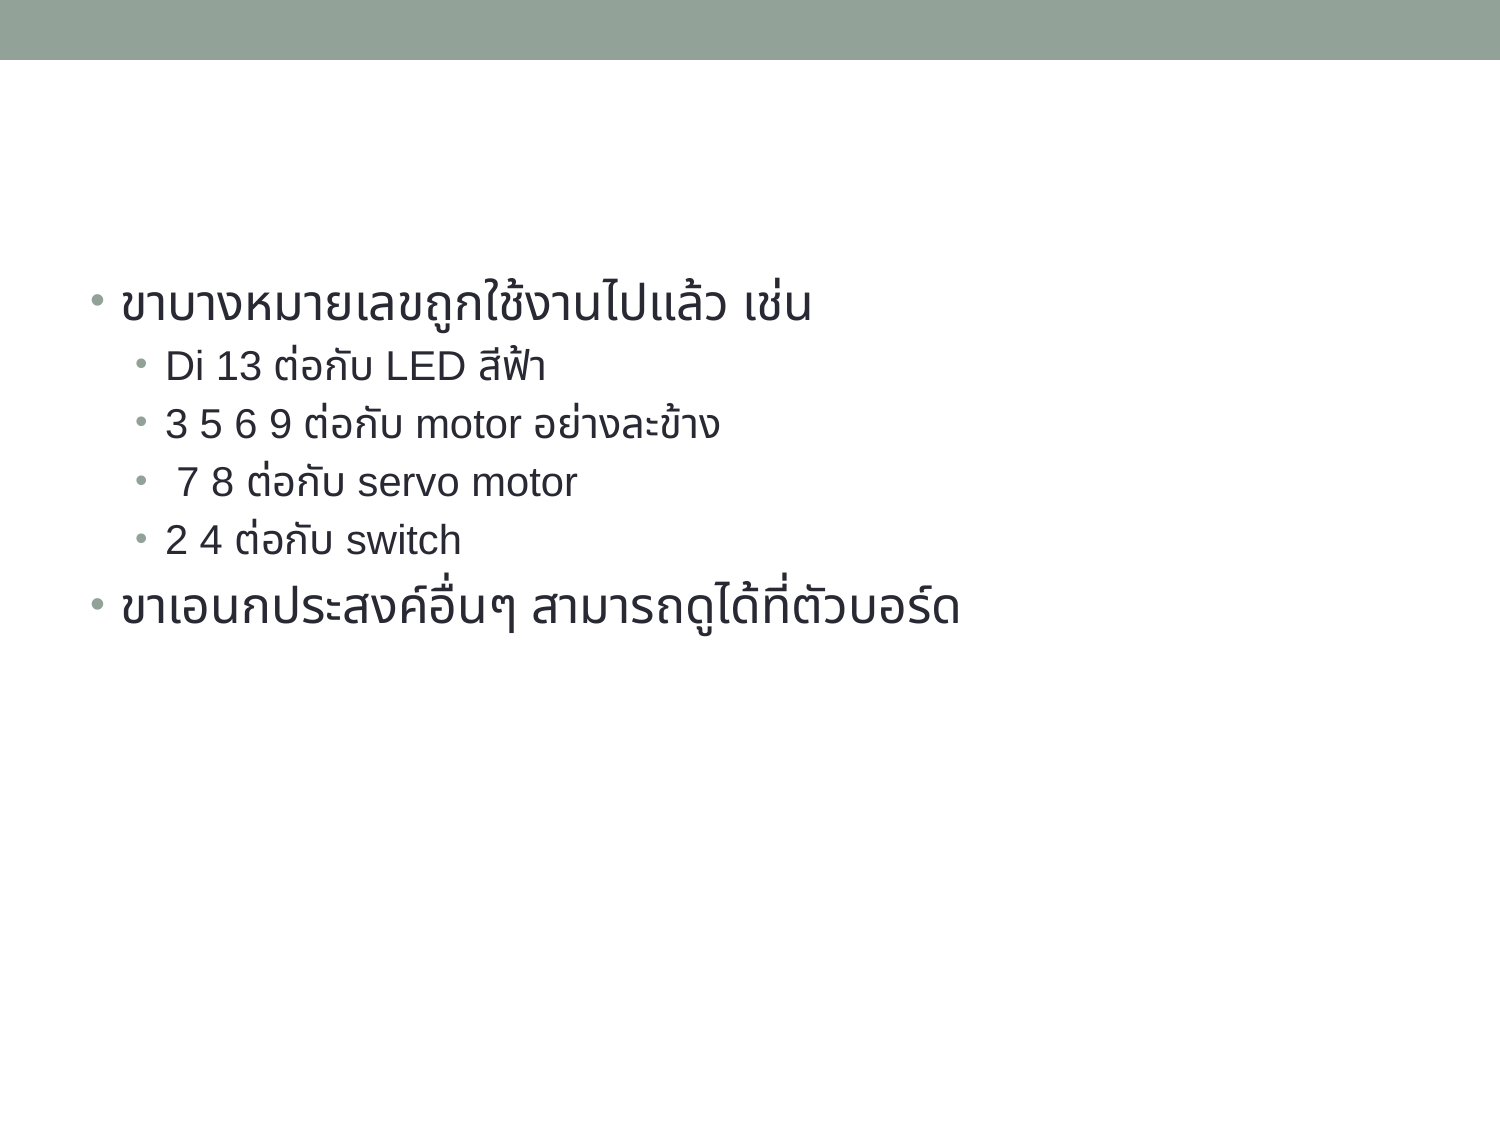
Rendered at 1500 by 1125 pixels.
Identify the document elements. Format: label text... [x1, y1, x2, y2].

list ขาบางหมายเลขถูกใช้งานไปแล้ว เช่น Di 13 ต่อกับ LED สีฟ้า 3 5 6 9 ต่อกับ motor อย่างละข้าง 7 8 ต่อกับ servo motor 2 4 ต่อกับ switch ขาเอนกประสงค์อื่นๆ สามารถดูได้ที่ตัวบอร์ด [75, 262, 1425, 1063]
